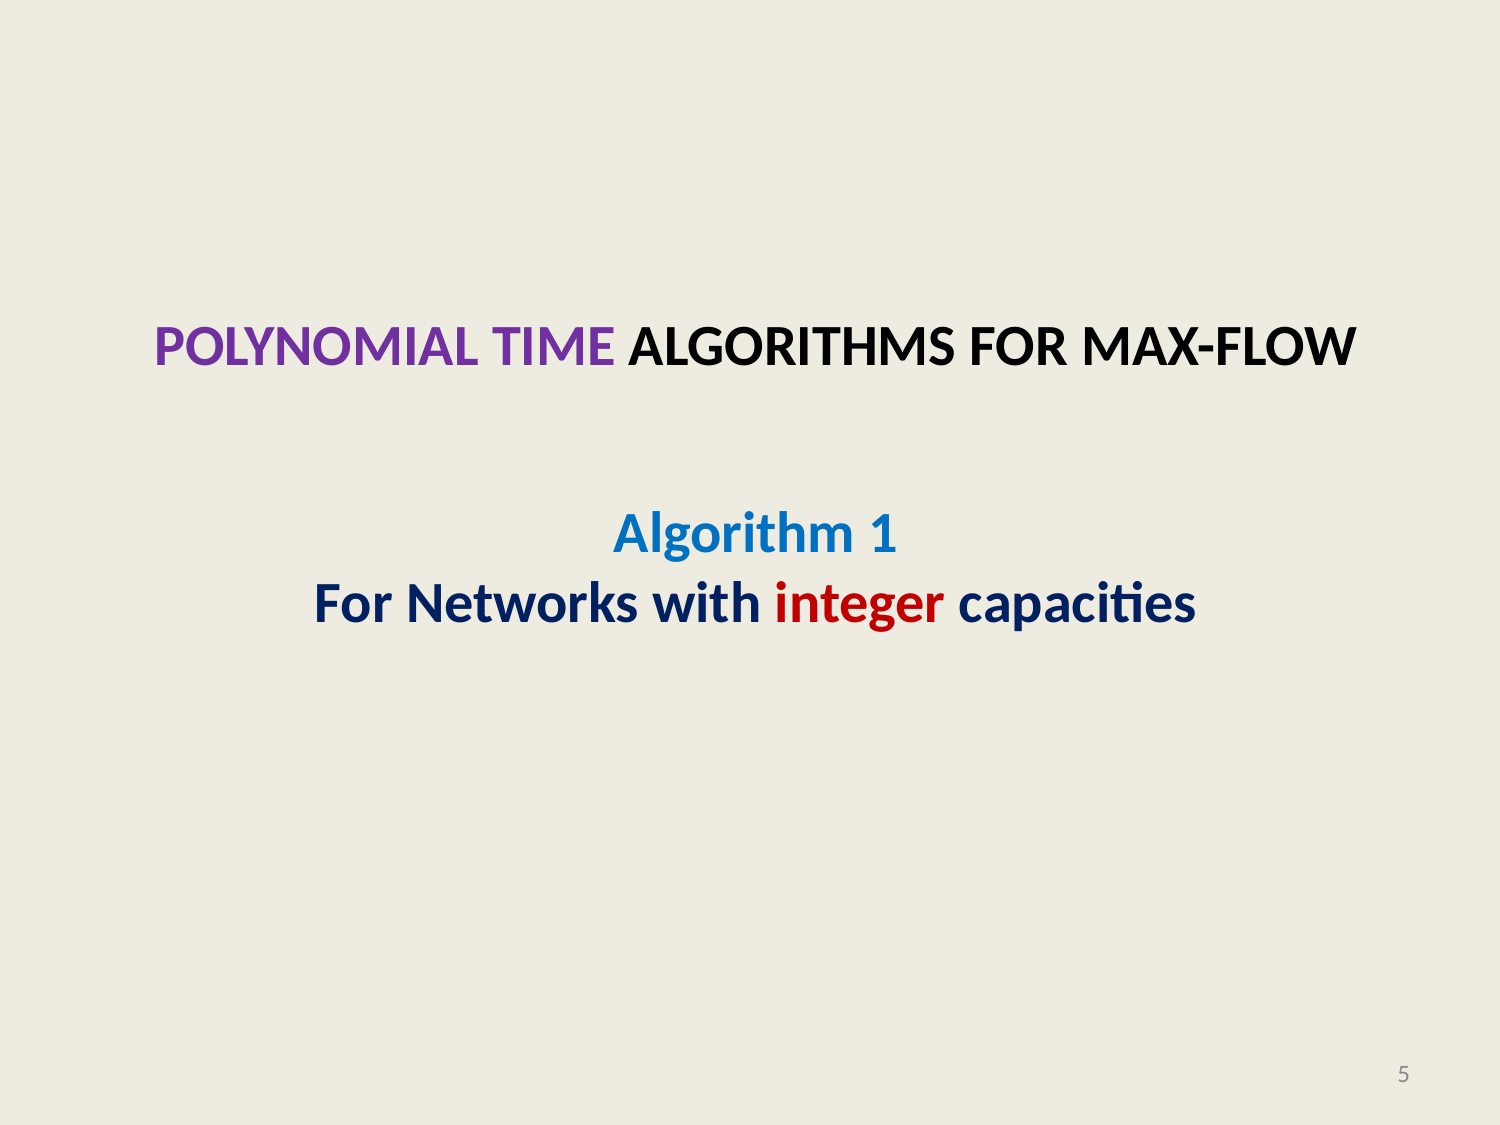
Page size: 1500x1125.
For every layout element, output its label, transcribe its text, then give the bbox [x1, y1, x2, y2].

title Polynomial Time algorithms for max-flow [118, 299, 1394, 476]
list Algorithm 1 For Networks with integer capacities [118, 476, 1394, 723]
slide_number 5 [1074, 1042, 1425, 1103]
